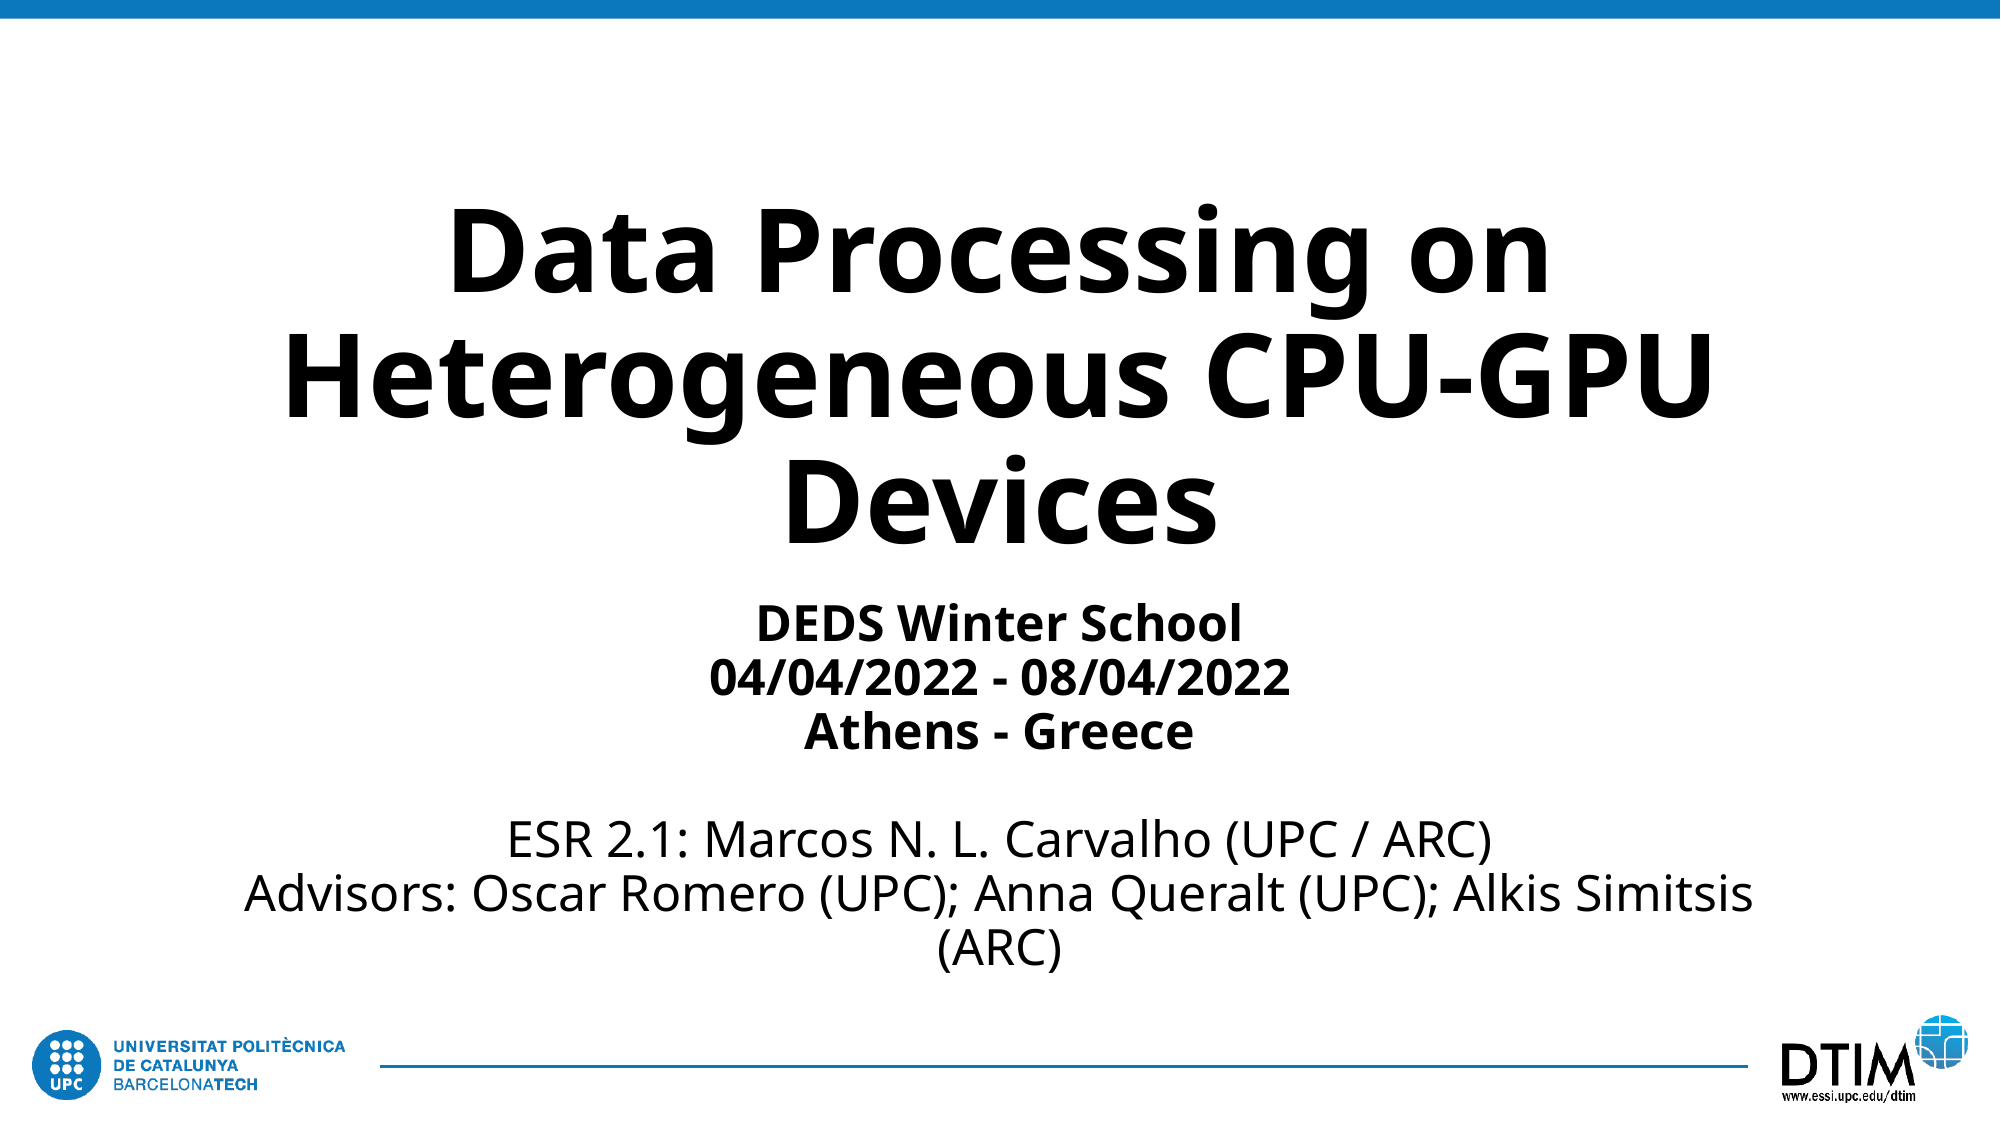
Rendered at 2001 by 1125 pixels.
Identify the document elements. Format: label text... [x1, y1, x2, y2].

picture [32, 1030, 345, 1100]
title Data Processing on Heterogeneous CPU-GPU Devices [249, 184, 1750, 576]
subtitle DEDS Winter School 04/04/2022 - 08/04/2022 Athens - Greece ESR 2.1: Marcos N. L. Carvalho (UPC / ARC) Advisors: Oscar Romero (UPC); Anna Queralt (UPC); Alkis Simitsis (ARC) [180, 590, 1819, 1019]
picture [1782, 1015, 1968, 1103]
